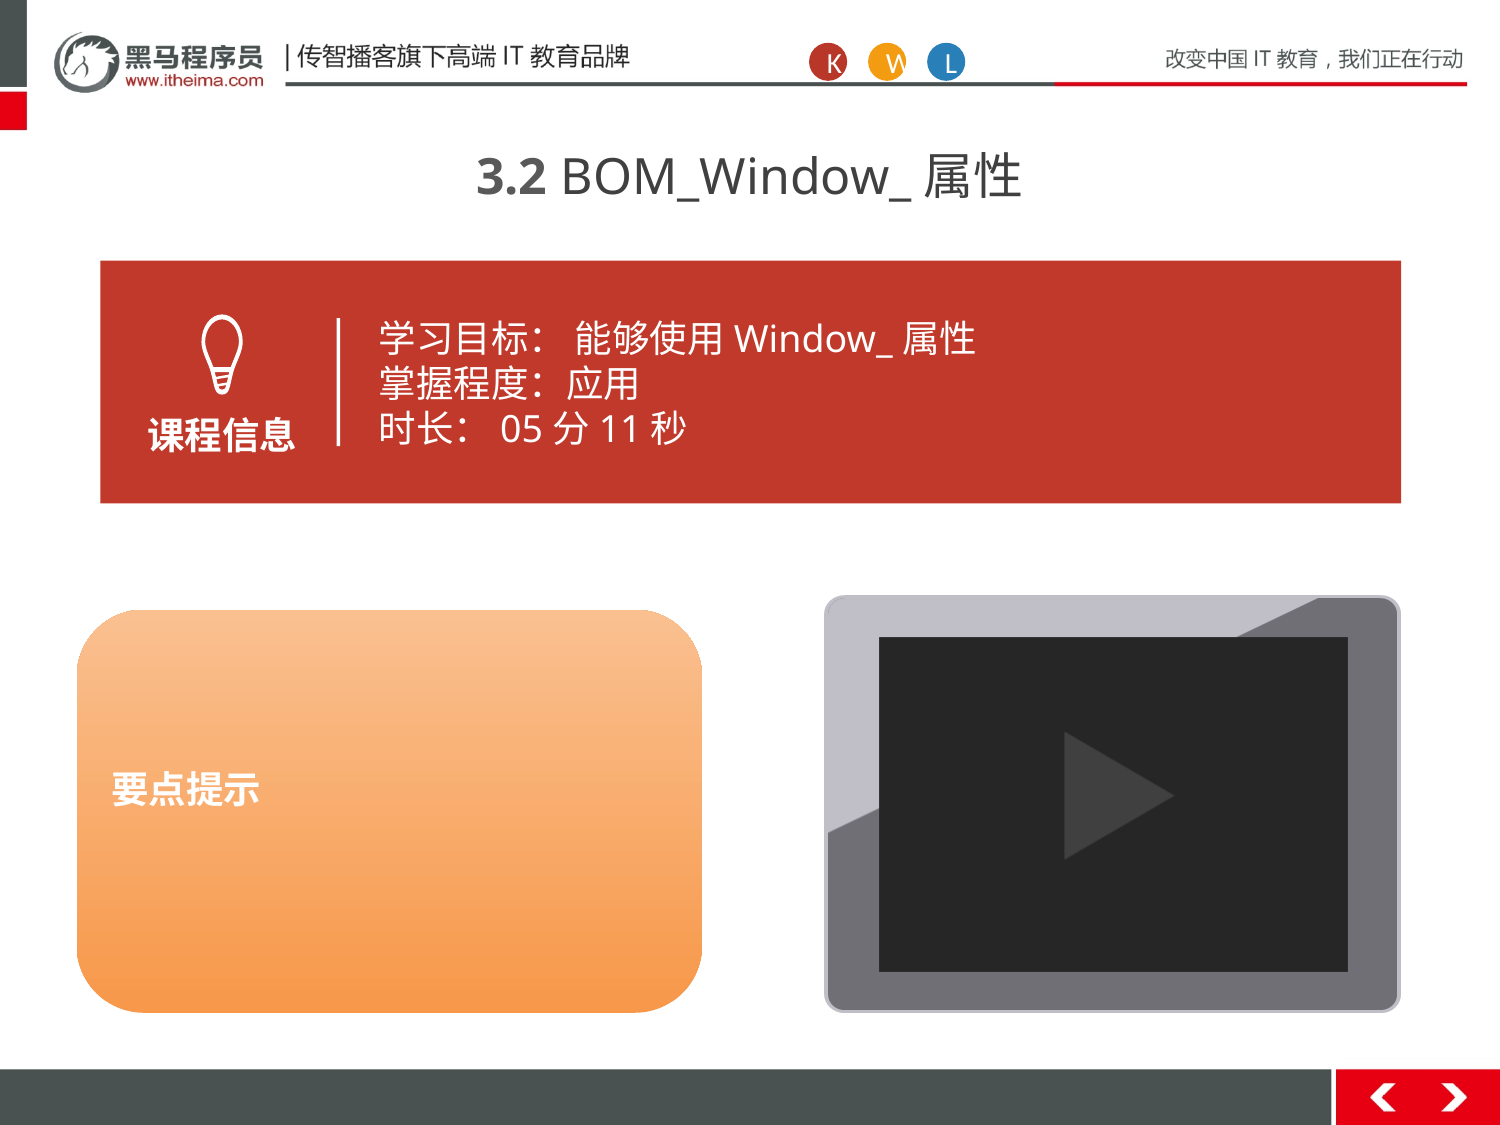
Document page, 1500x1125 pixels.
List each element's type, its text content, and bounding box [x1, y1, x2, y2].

picture [0, 0, 1500, 137]
text_box K [806, 40, 850, 83]
text_box L [925, 40, 968, 83]
text_box 3.2 BOM_Window_属性 [0, 137, 1500, 209]
text_box 要点提示 [76, 609, 703, 1013]
text_box [335, 316, 342, 448]
text_box W [866, 40, 909, 83]
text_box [130, 314, 314, 466]
picture [0, 209, 1500, 1125]
text_box 学习目标： 能够使用Window_属性 掌握程度：应用 时长：05分11秒 [364, 307, 1353, 458]
text_box [98, 258, 1403, 505]
